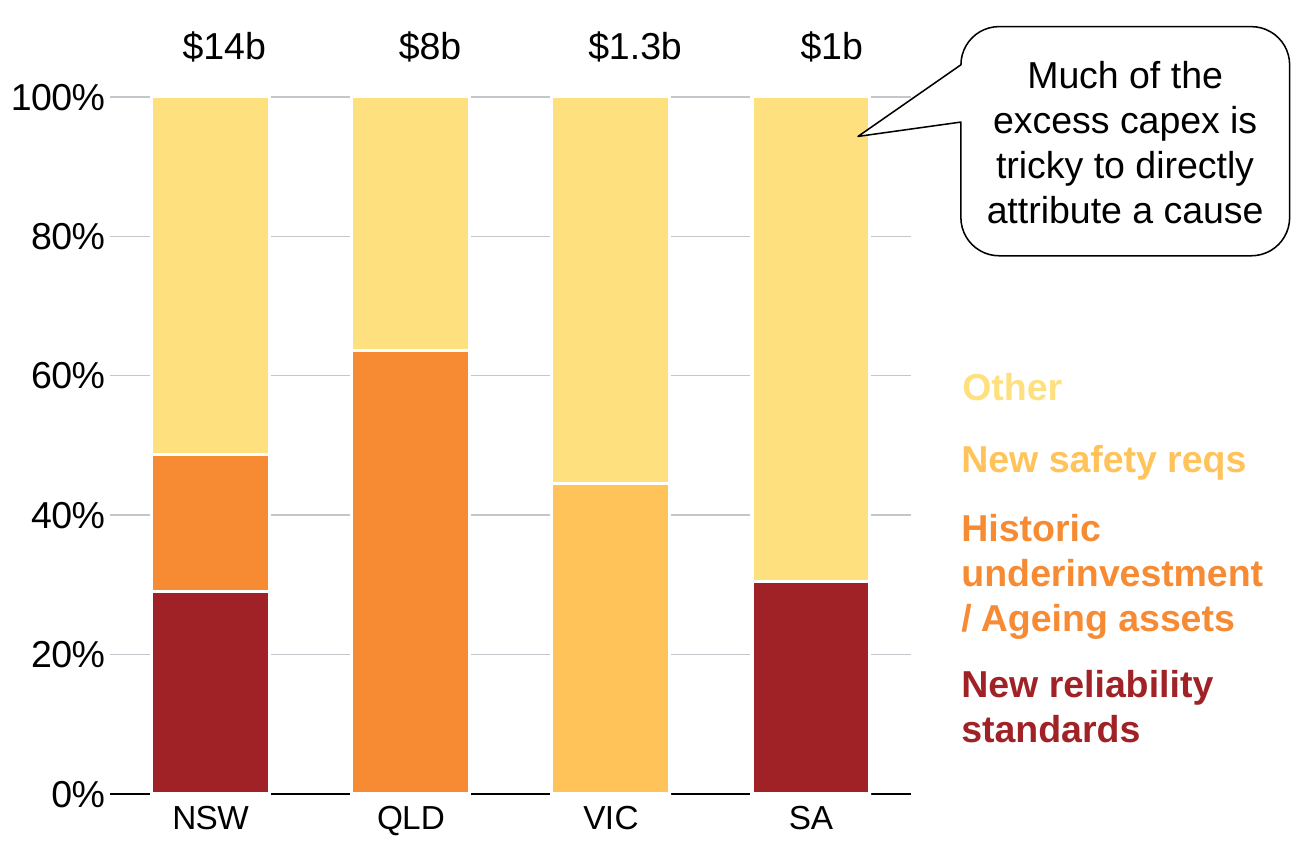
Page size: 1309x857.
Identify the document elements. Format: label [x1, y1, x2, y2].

chart [0, 0, 1309, 857]
